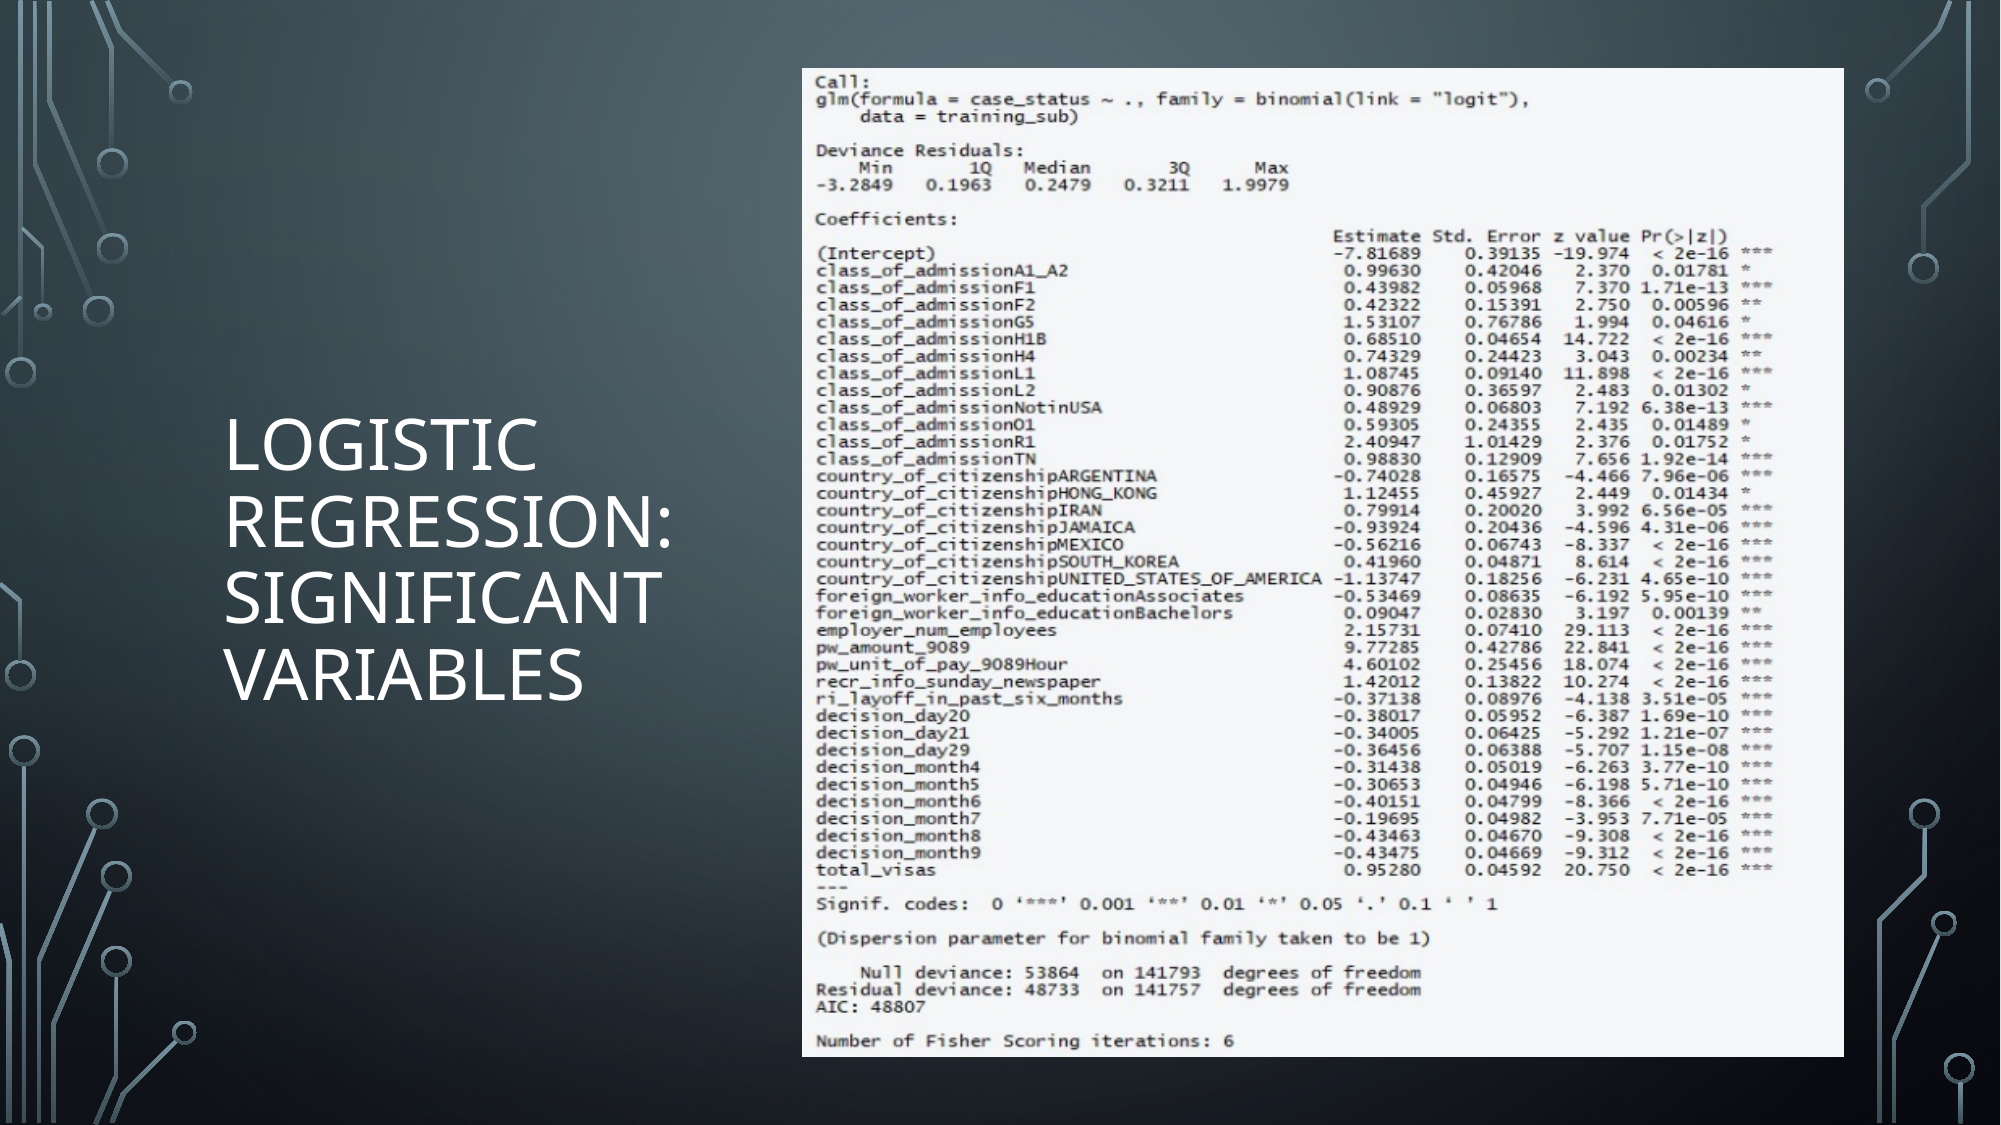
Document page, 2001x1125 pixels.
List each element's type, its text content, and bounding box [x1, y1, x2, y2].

title Logistic Regression: Significant variables [208, 379, 709, 746]
picture [801, 68, 1844, 1057]
